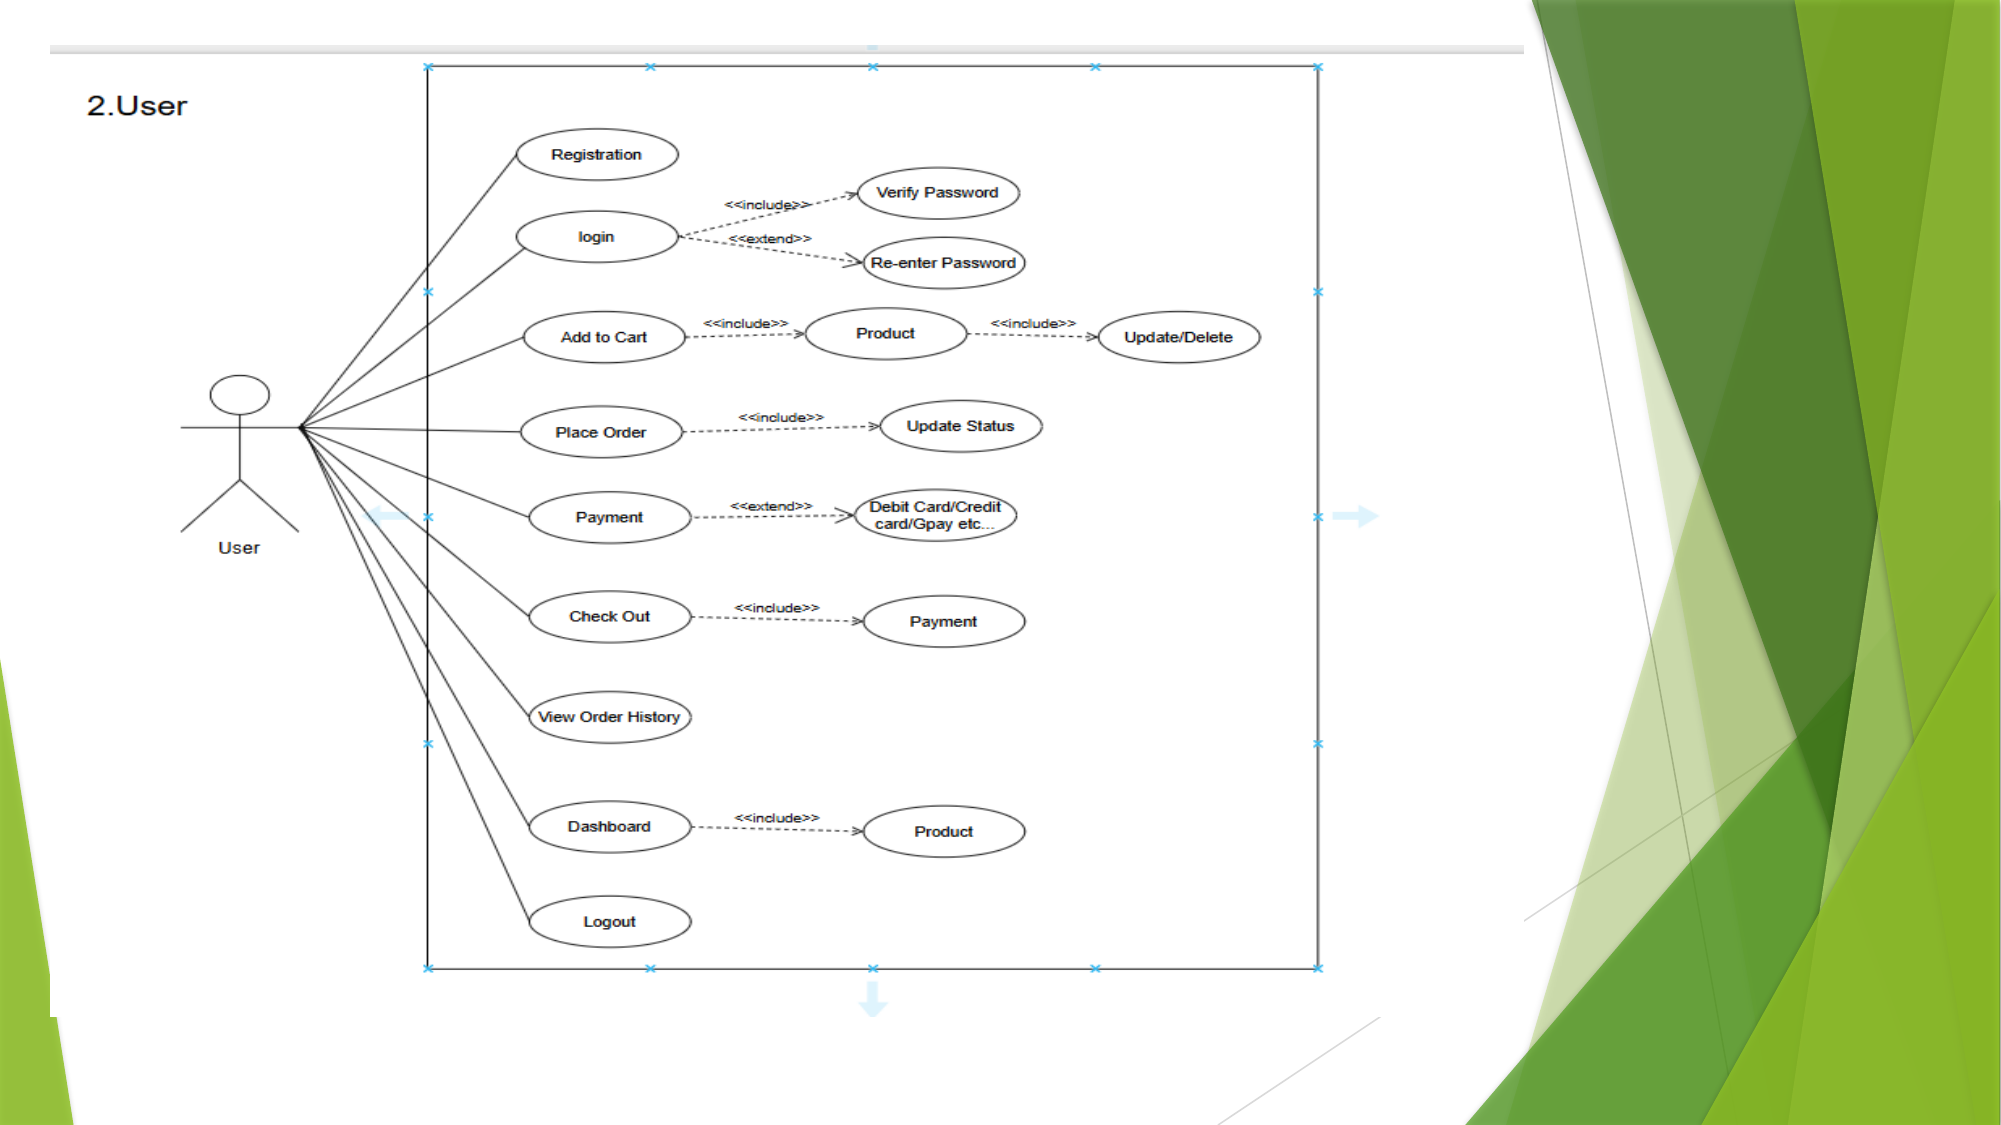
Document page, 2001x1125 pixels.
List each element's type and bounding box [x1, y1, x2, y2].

list [49, 44, 1524, 1018]
